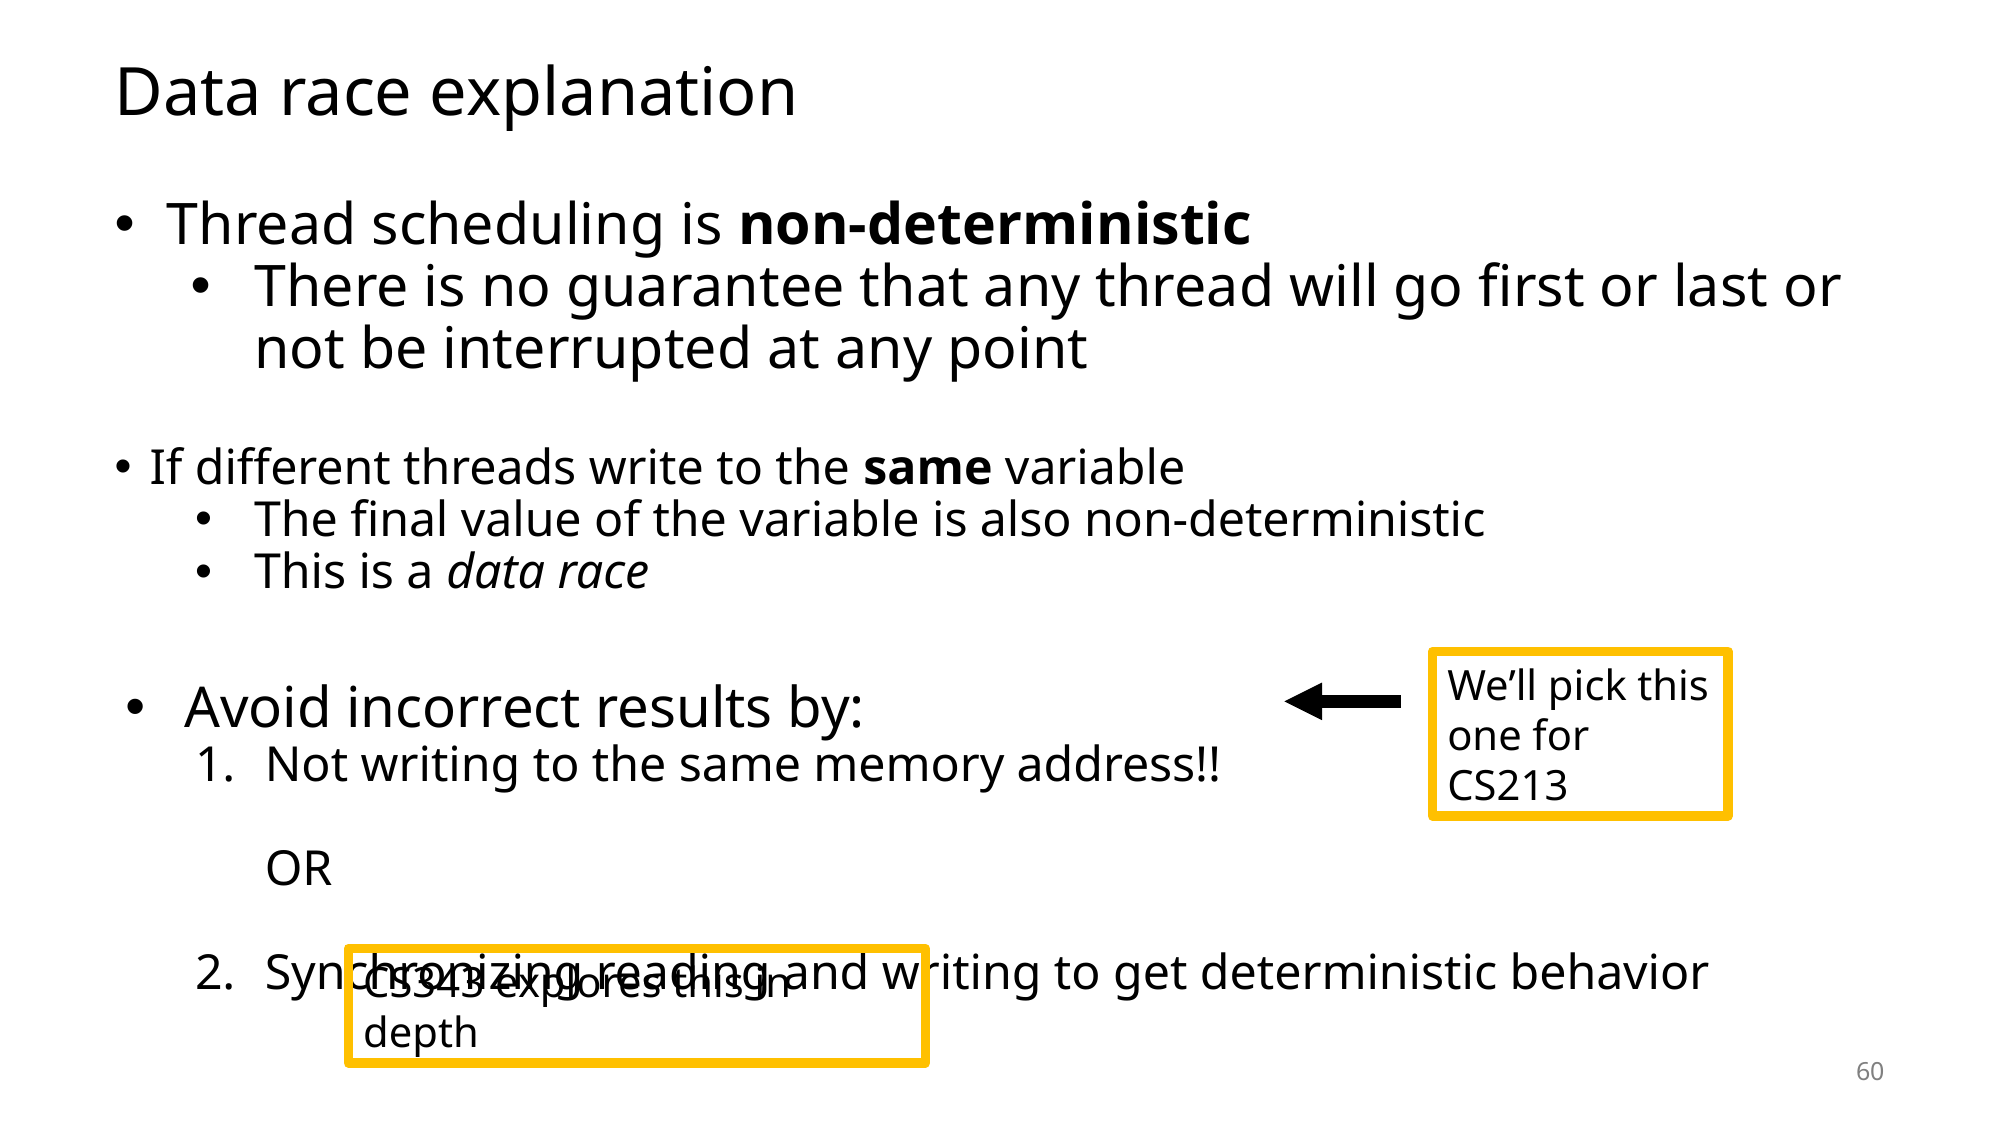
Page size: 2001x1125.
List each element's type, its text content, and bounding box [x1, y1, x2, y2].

title Data race explanation [99, 37, 1900, 150]
text_box CS343 explores this in depth [348, 948, 926, 1064]
list Thread scheduling is non-deterministic There is no guarantee that any thread will go first or last or not be interrupted at any point If different threads write to the same variable The final value of the variable is also non-deterministic This is a data race Avoid incorrect results by: Not writing to the same memory address!! OR Synchronizing reading and writing to get deterministic behavior [99, 187, 1900, 1013]
text_box We’ll pick this one for CS213 [1432, 651, 1729, 817]
slide_number 60 [1749, 1042, 1900, 1103]
